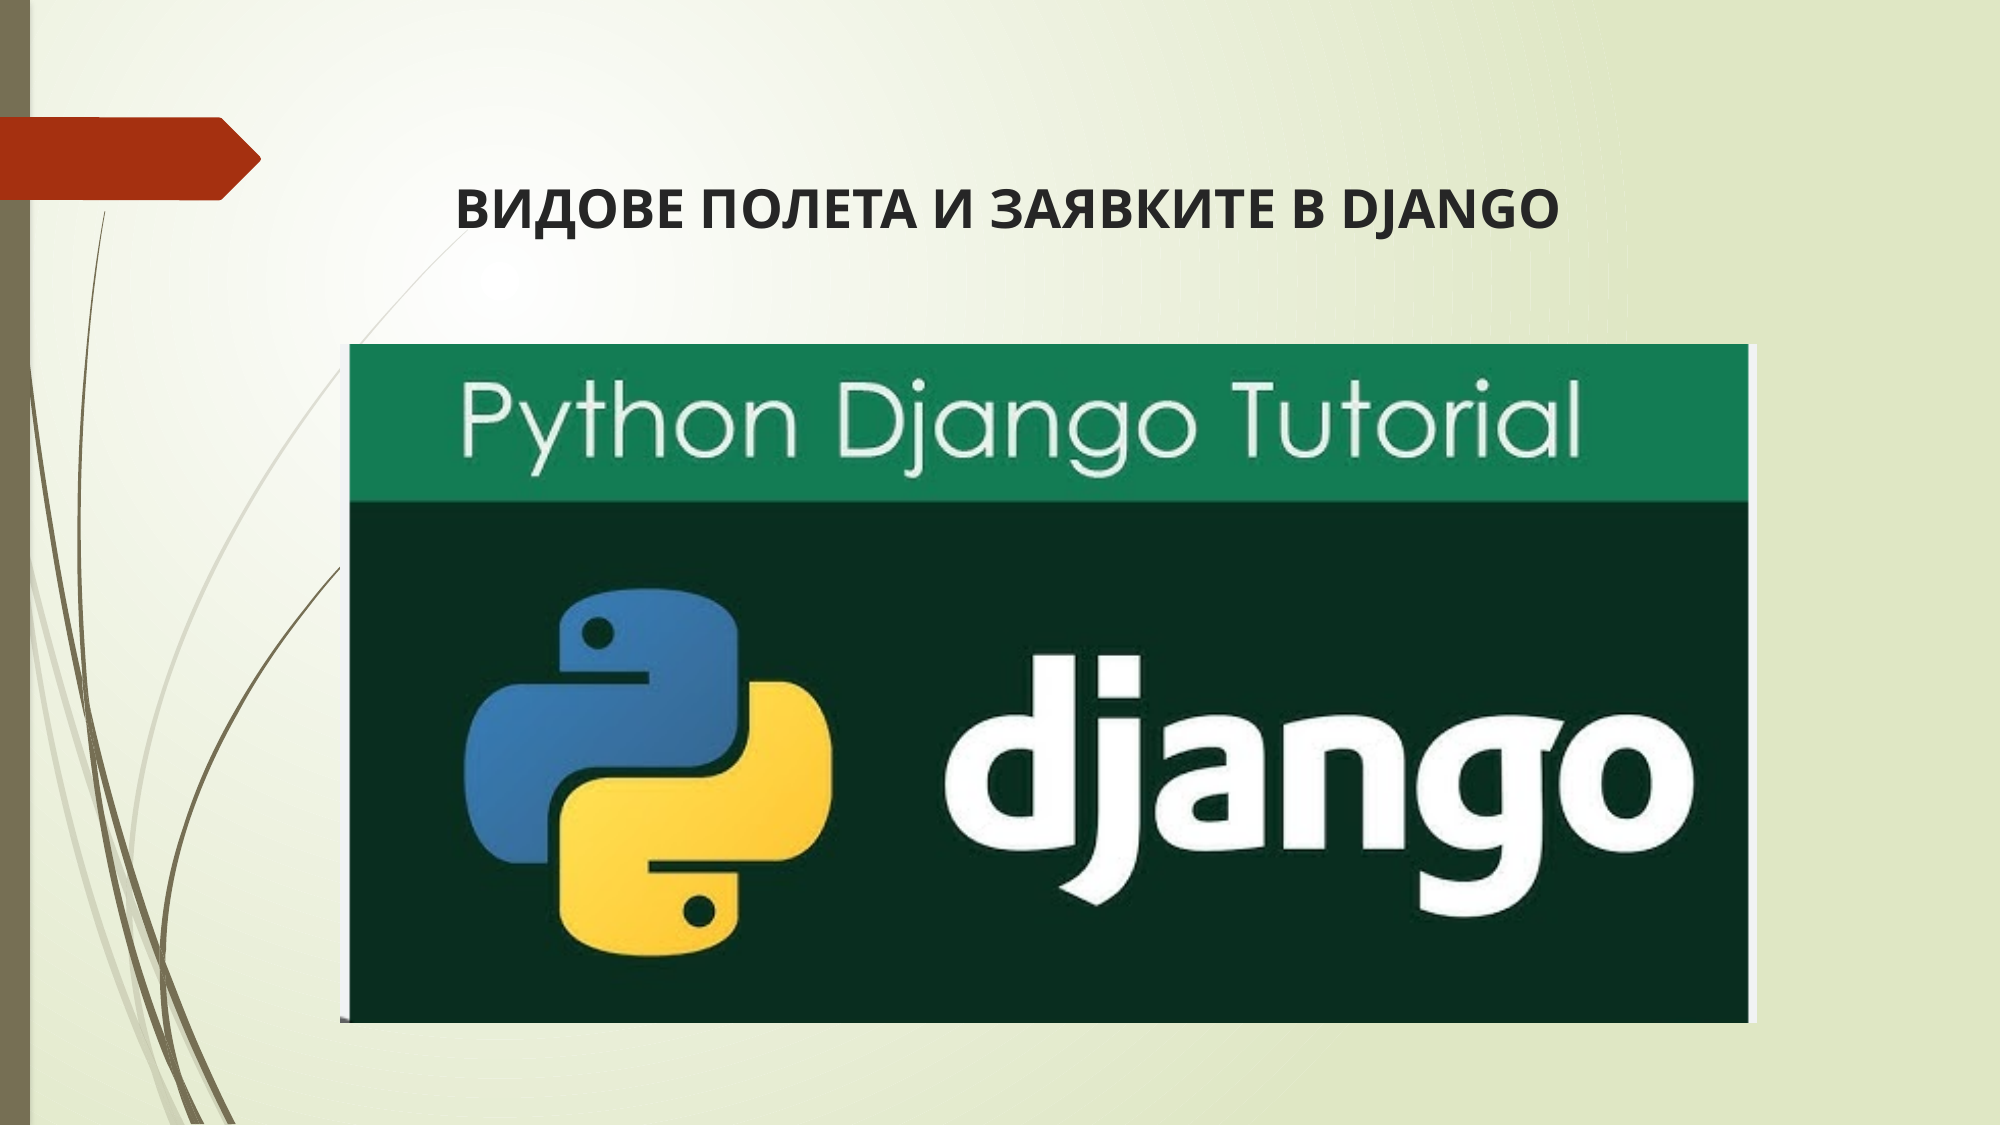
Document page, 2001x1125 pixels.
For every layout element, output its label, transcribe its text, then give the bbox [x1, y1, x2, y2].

title Видове полета и заявките в Django [425, 102, 1888, 313]
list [340, 344, 1757, 1023]
